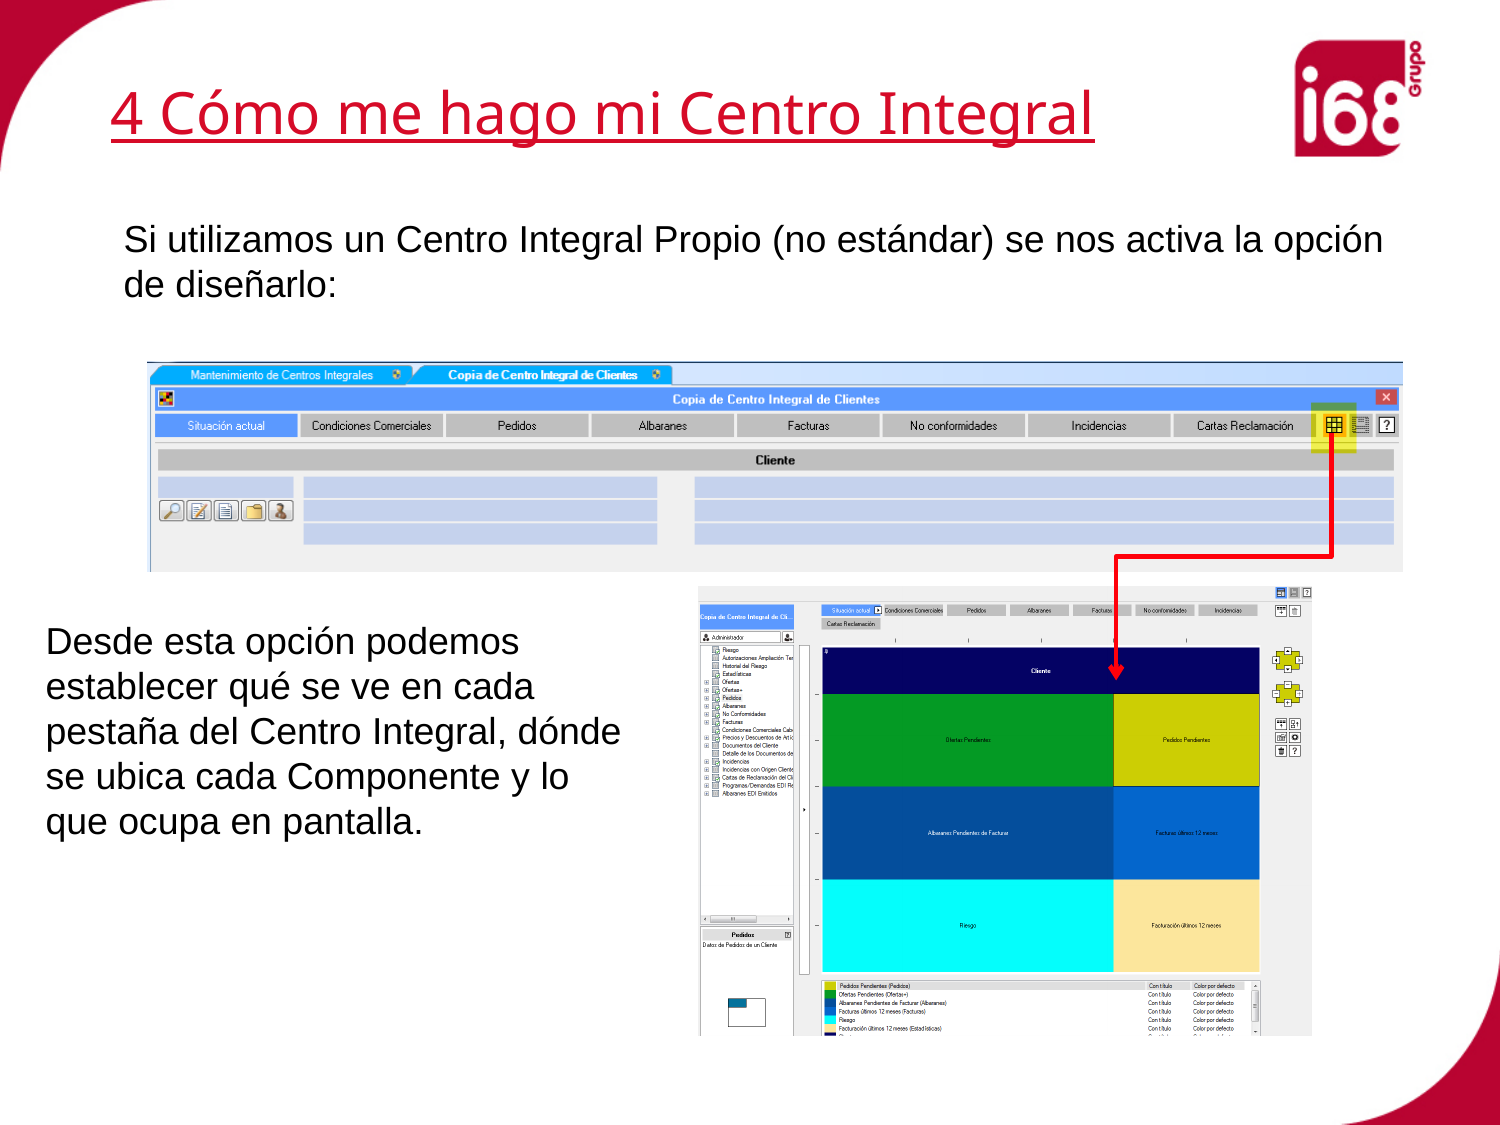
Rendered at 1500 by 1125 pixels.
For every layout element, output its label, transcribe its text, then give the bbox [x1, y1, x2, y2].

text_box Si utilizamos un Centro Integral Propio (no estándar) se nos activa la opción de diseñarlo: [108, 207, 1444, 313]
text_box Desde esta opción podemos establecer qué se ve en cada pestaña del Centro Integral, dónde se ubica cada Componente y lo que ocupa en pantalla. [30, 609, 644, 850]
text_box 4 Cómo me hago mi Centro Integral [96, 54, 1470, 154]
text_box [1099, 448, 1348, 665]
picture [0, 0, 1500, 1125]
text_box [0, 809, 220, 1125]
